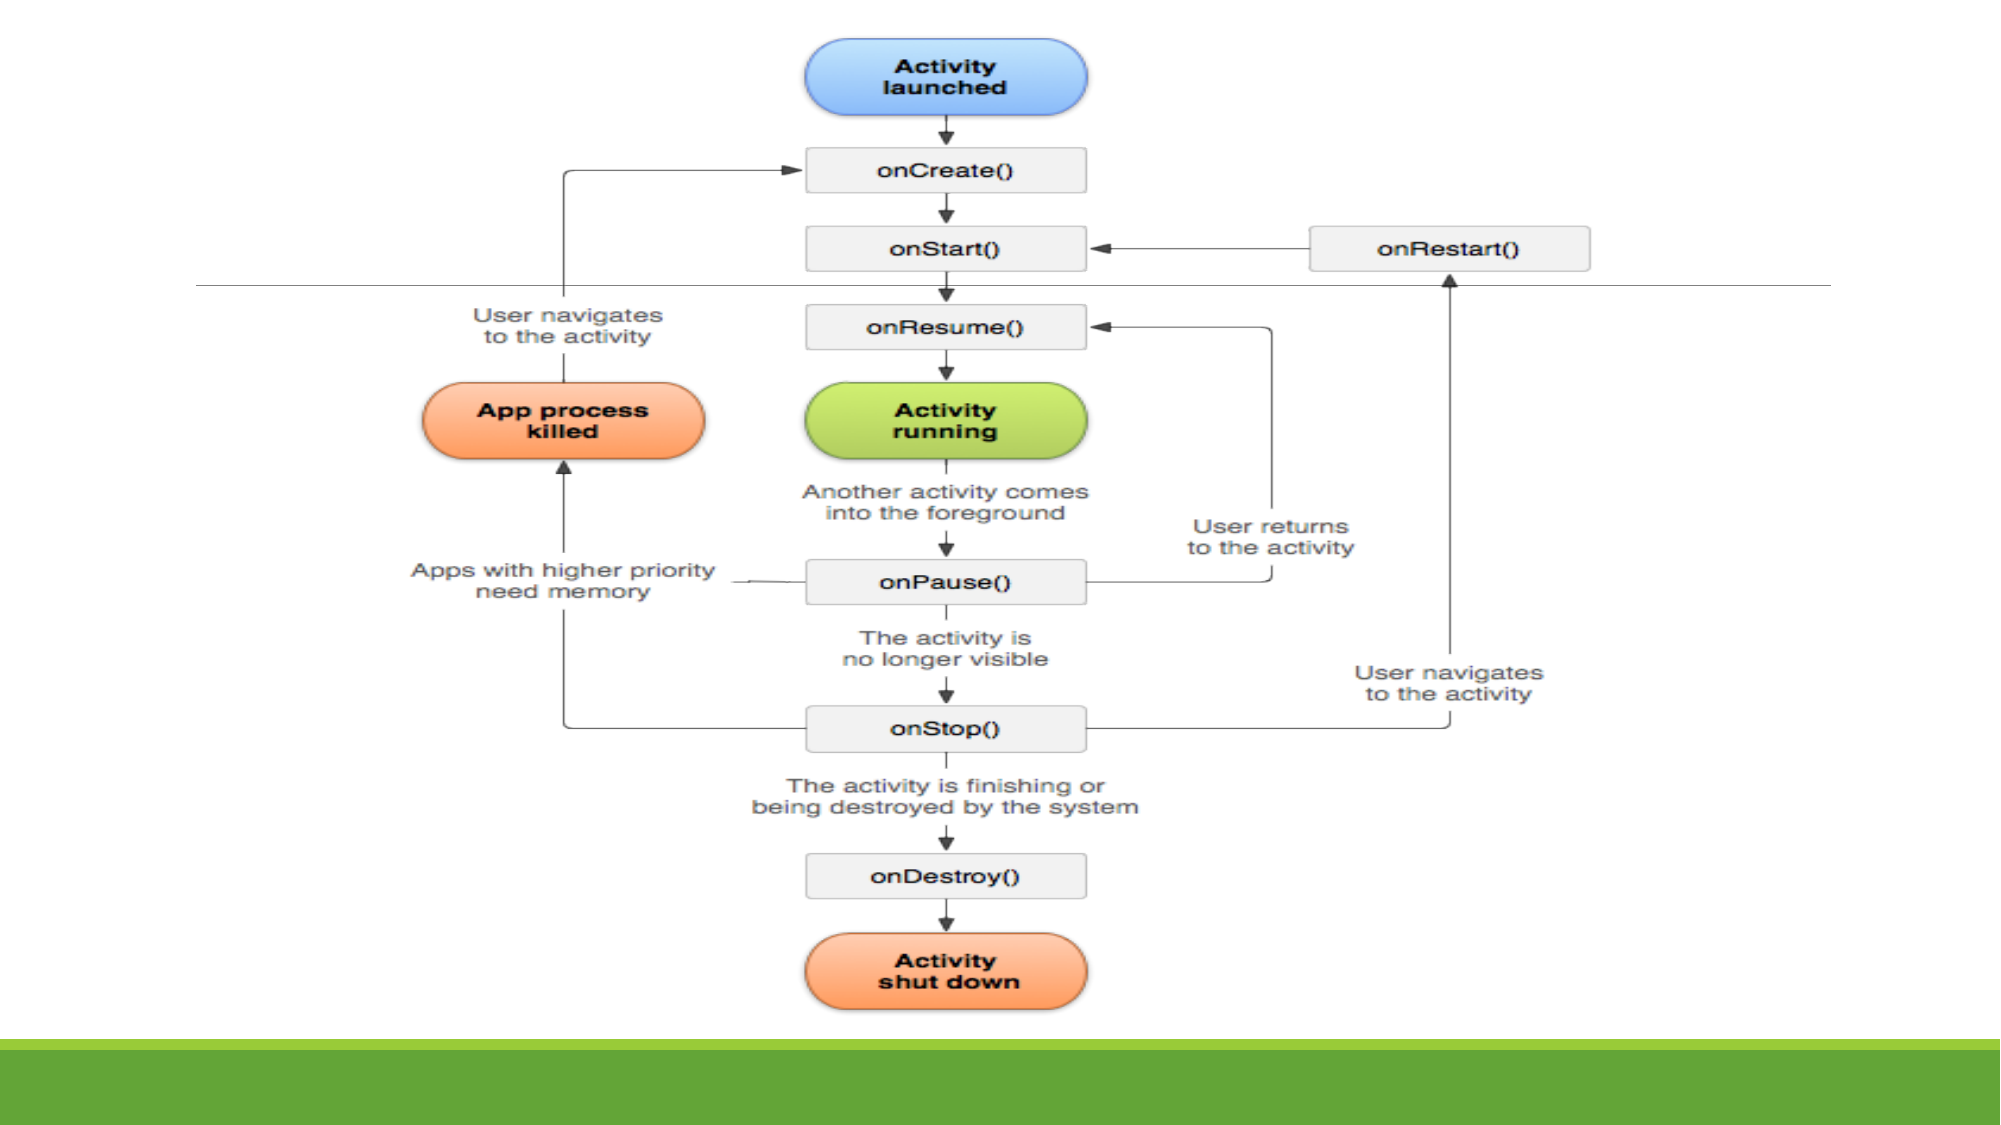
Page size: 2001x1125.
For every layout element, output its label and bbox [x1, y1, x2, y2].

list [384, 24, 1605, 1026]
